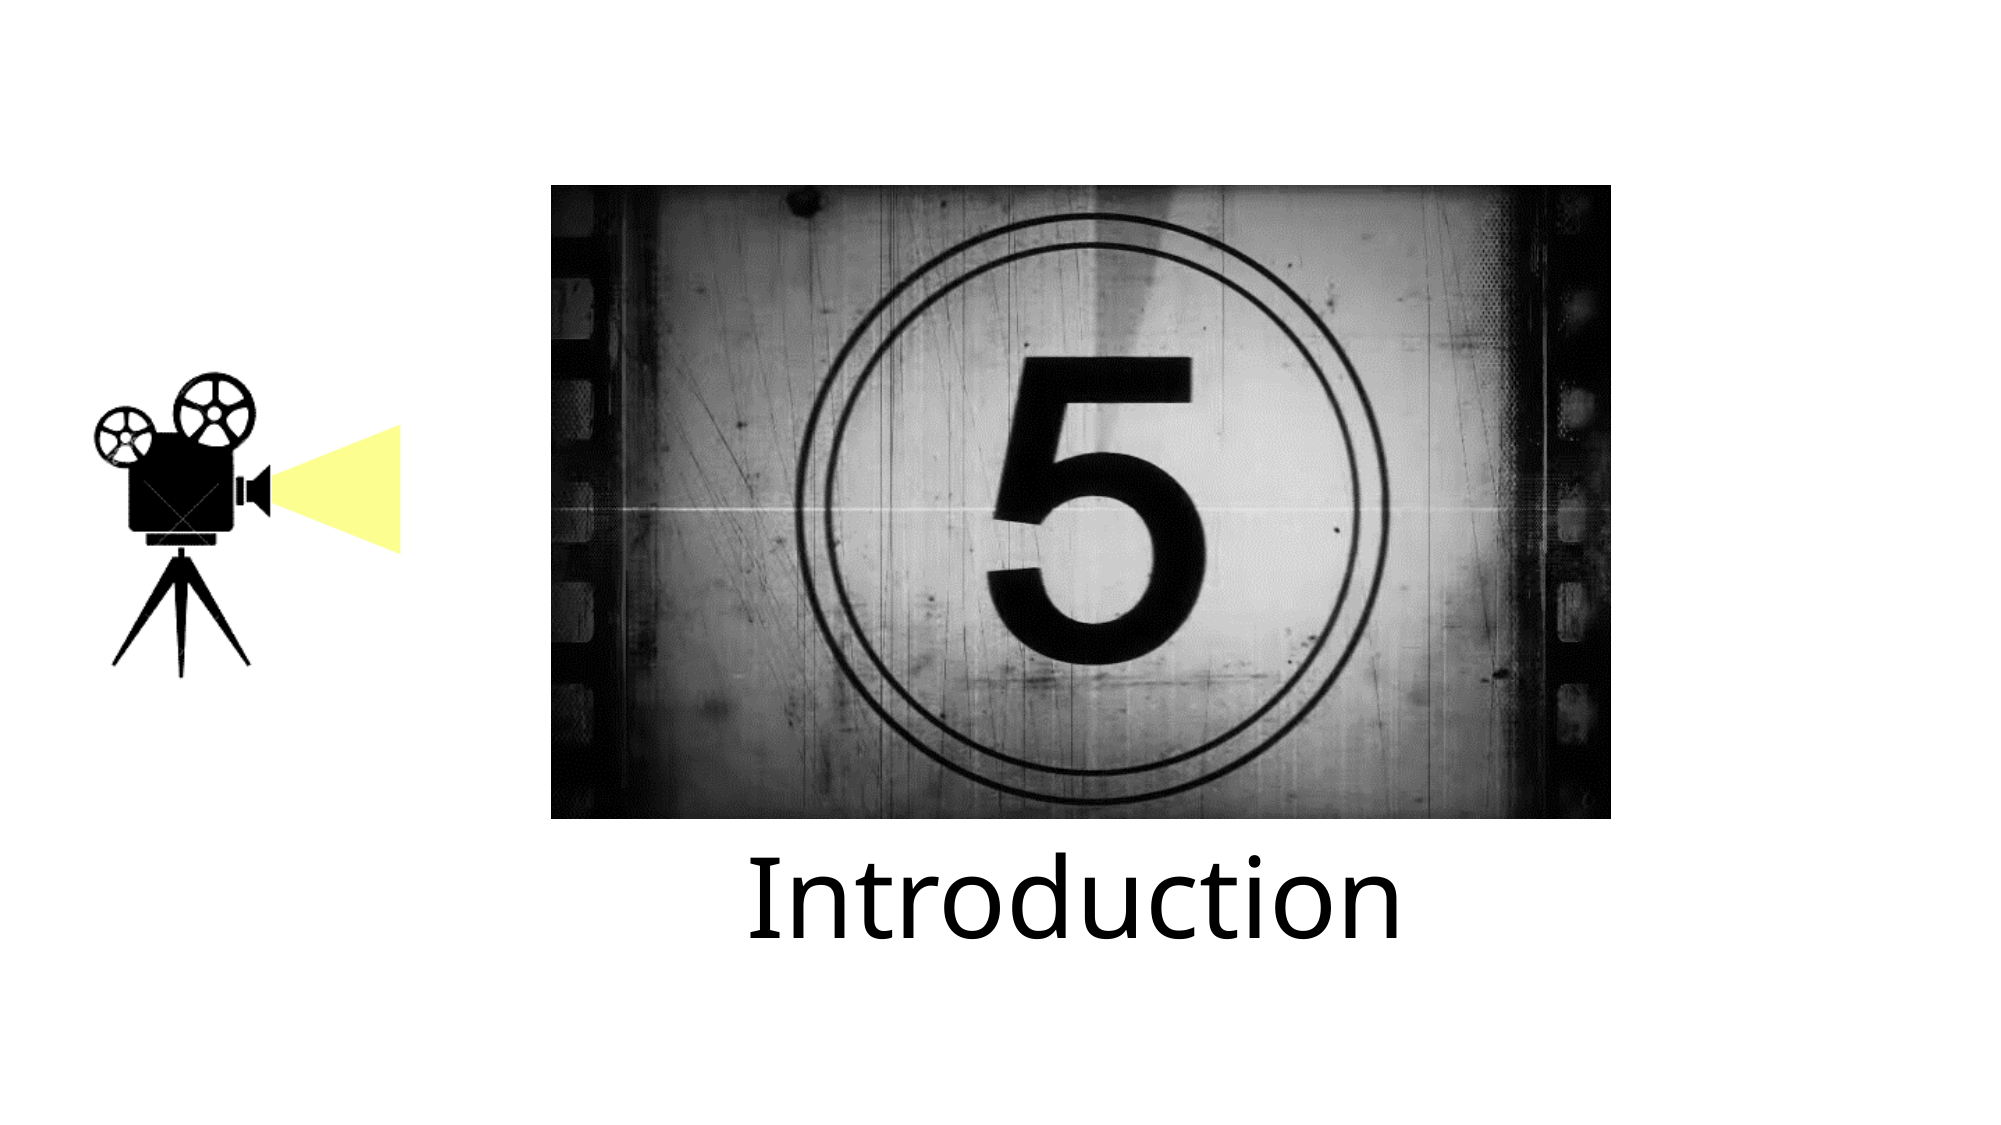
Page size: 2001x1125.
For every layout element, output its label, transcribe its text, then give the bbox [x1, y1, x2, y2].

picture [551, 184, 1611, 820]
text_box Introduction [731, 827, 1422, 969]
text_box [88, 369, 415, 684]
